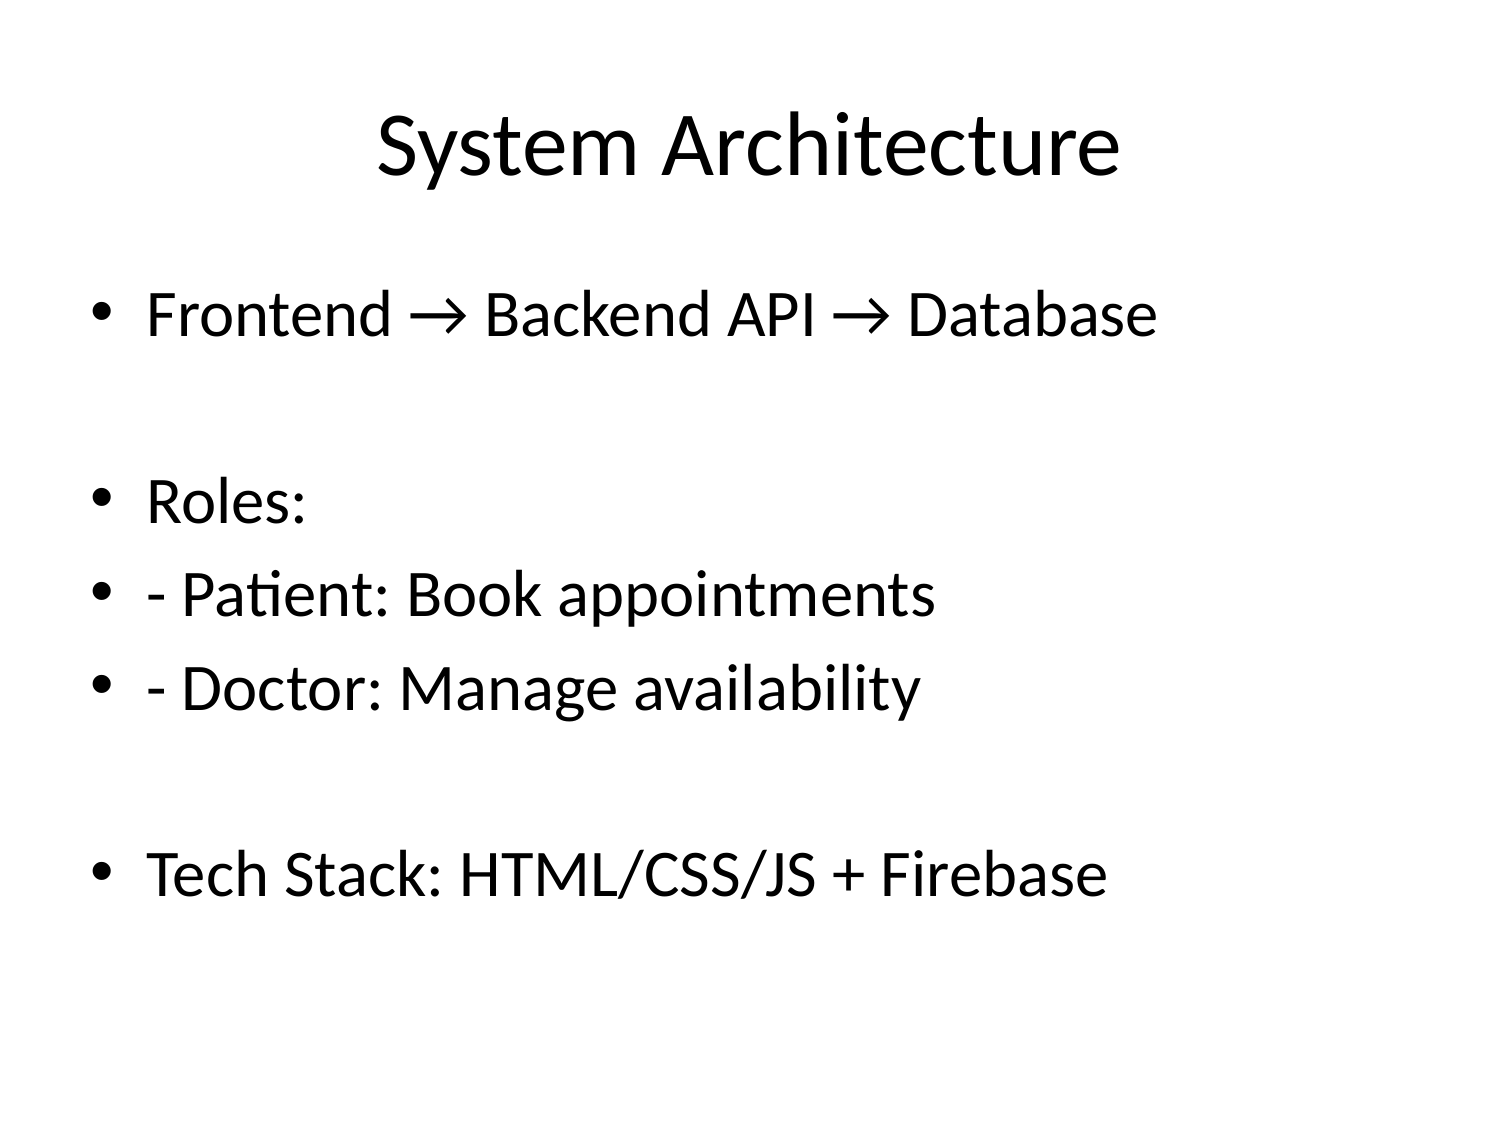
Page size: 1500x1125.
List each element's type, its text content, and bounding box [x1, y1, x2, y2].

title System Architecture [75, 45, 1425, 233]
list Frontend → Backend API → Database Roles: - Patient: Book appointments - Doctor: Manage availability Tech Stack: HTML/CSS/JS + Firebase [75, 262, 1425, 1005]
